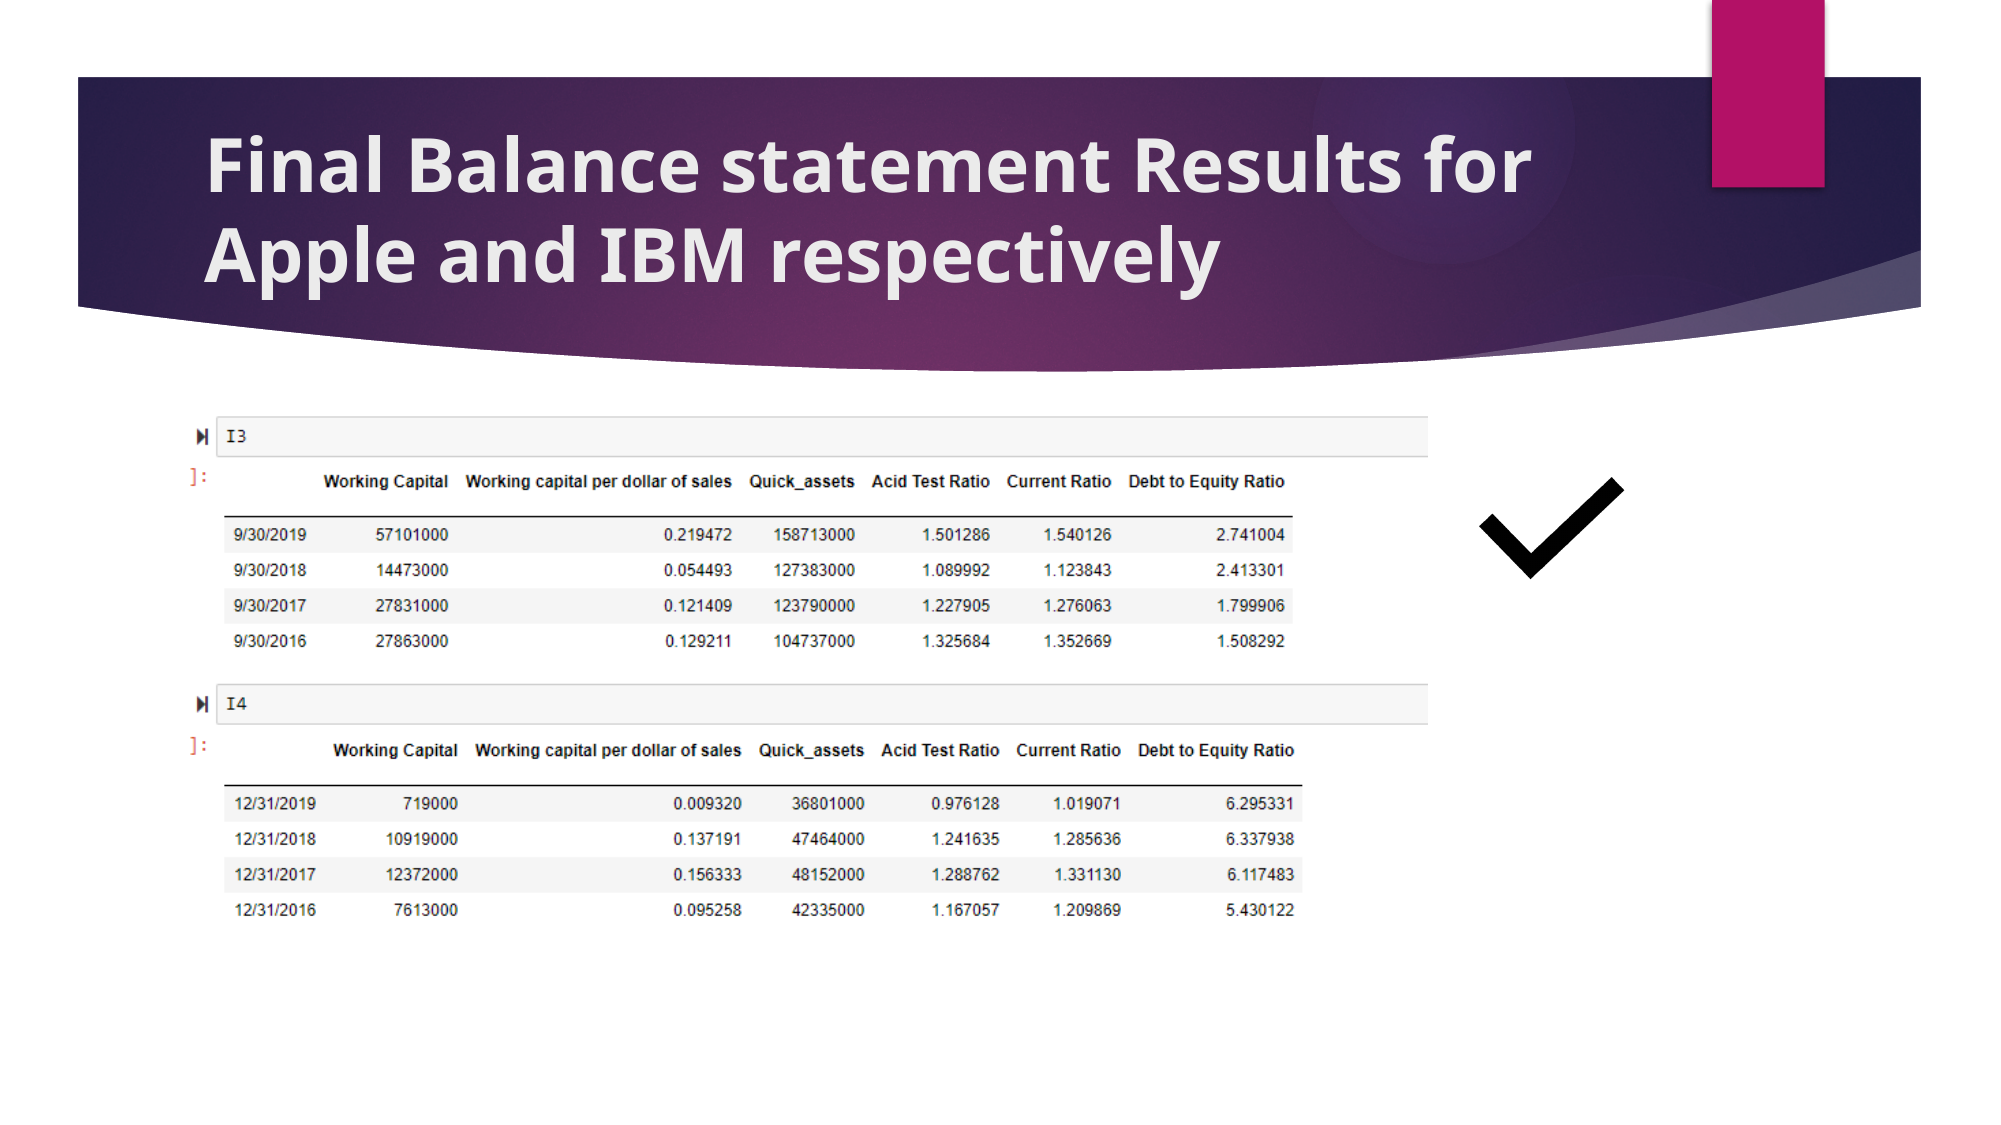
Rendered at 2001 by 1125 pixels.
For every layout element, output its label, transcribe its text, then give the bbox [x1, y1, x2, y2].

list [189, 410, 1428, 972]
picture [1476, 452, 1627, 603]
title Final Balance statement Results for Apple and IBM respectively [189, 194, 1627, 311]
